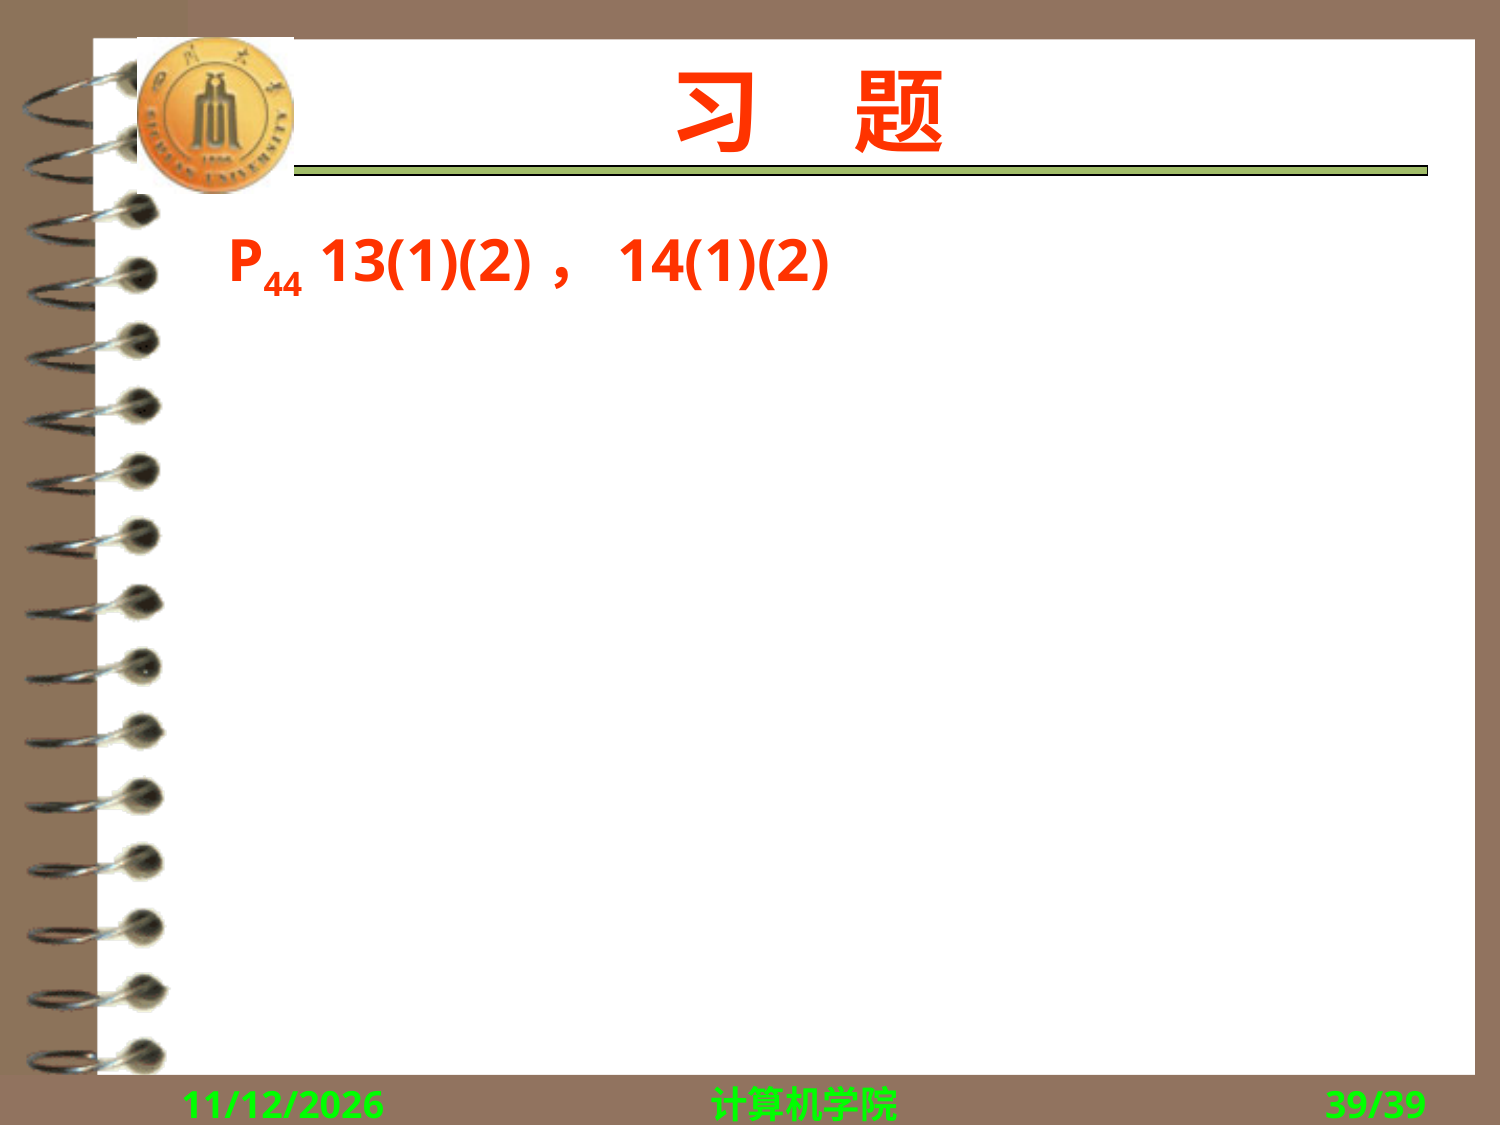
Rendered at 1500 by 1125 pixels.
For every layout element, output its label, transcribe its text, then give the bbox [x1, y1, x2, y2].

title 习 题 [187, 50, 1428, 168]
picture [0, 0, 294, 1075]
footer 计算机学院 [479, 1073, 1128, 1100]
slide_number 39/39 [1128, 1073, 1442, 1100]
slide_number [166, 1073, 479, 1100]
text_box P44 13(1)(2)，14(1)(2) [212, 199, 1450, 311]
